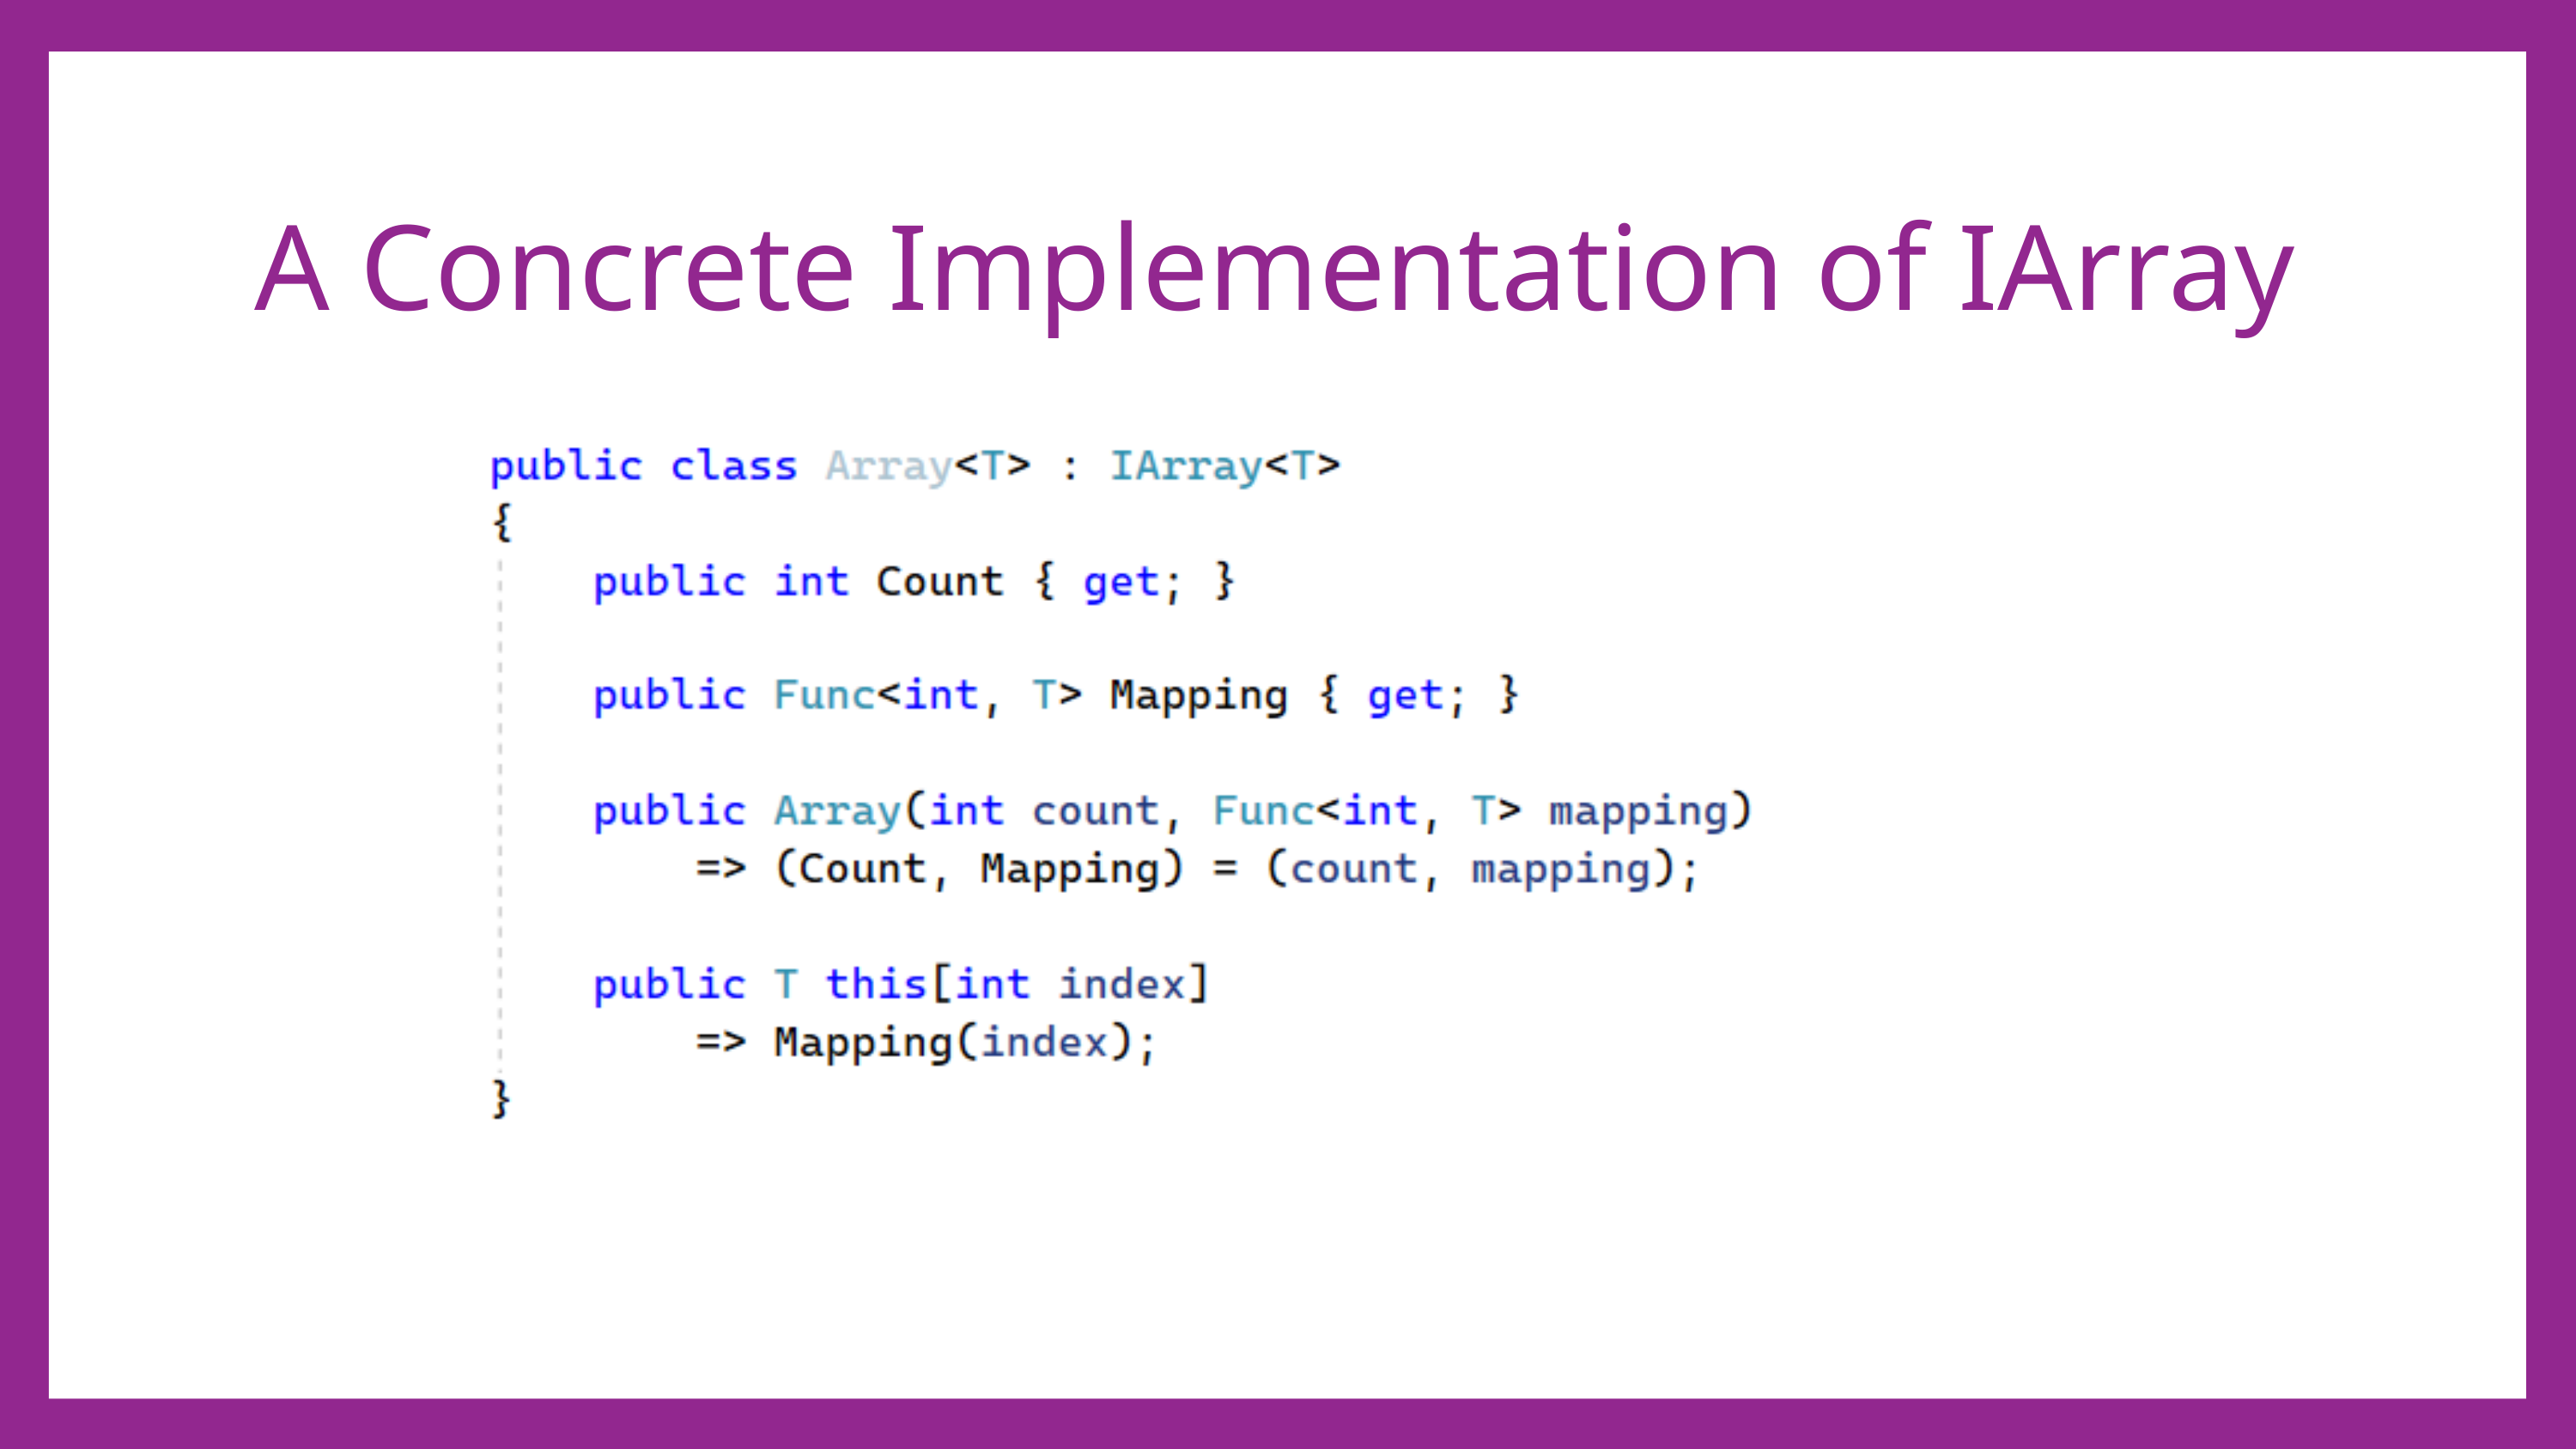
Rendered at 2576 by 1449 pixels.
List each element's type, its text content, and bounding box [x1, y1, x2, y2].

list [471, 434, 1806, 1122]
title A Concrete Implementation of IArray [241, 129, 2329, 415]
